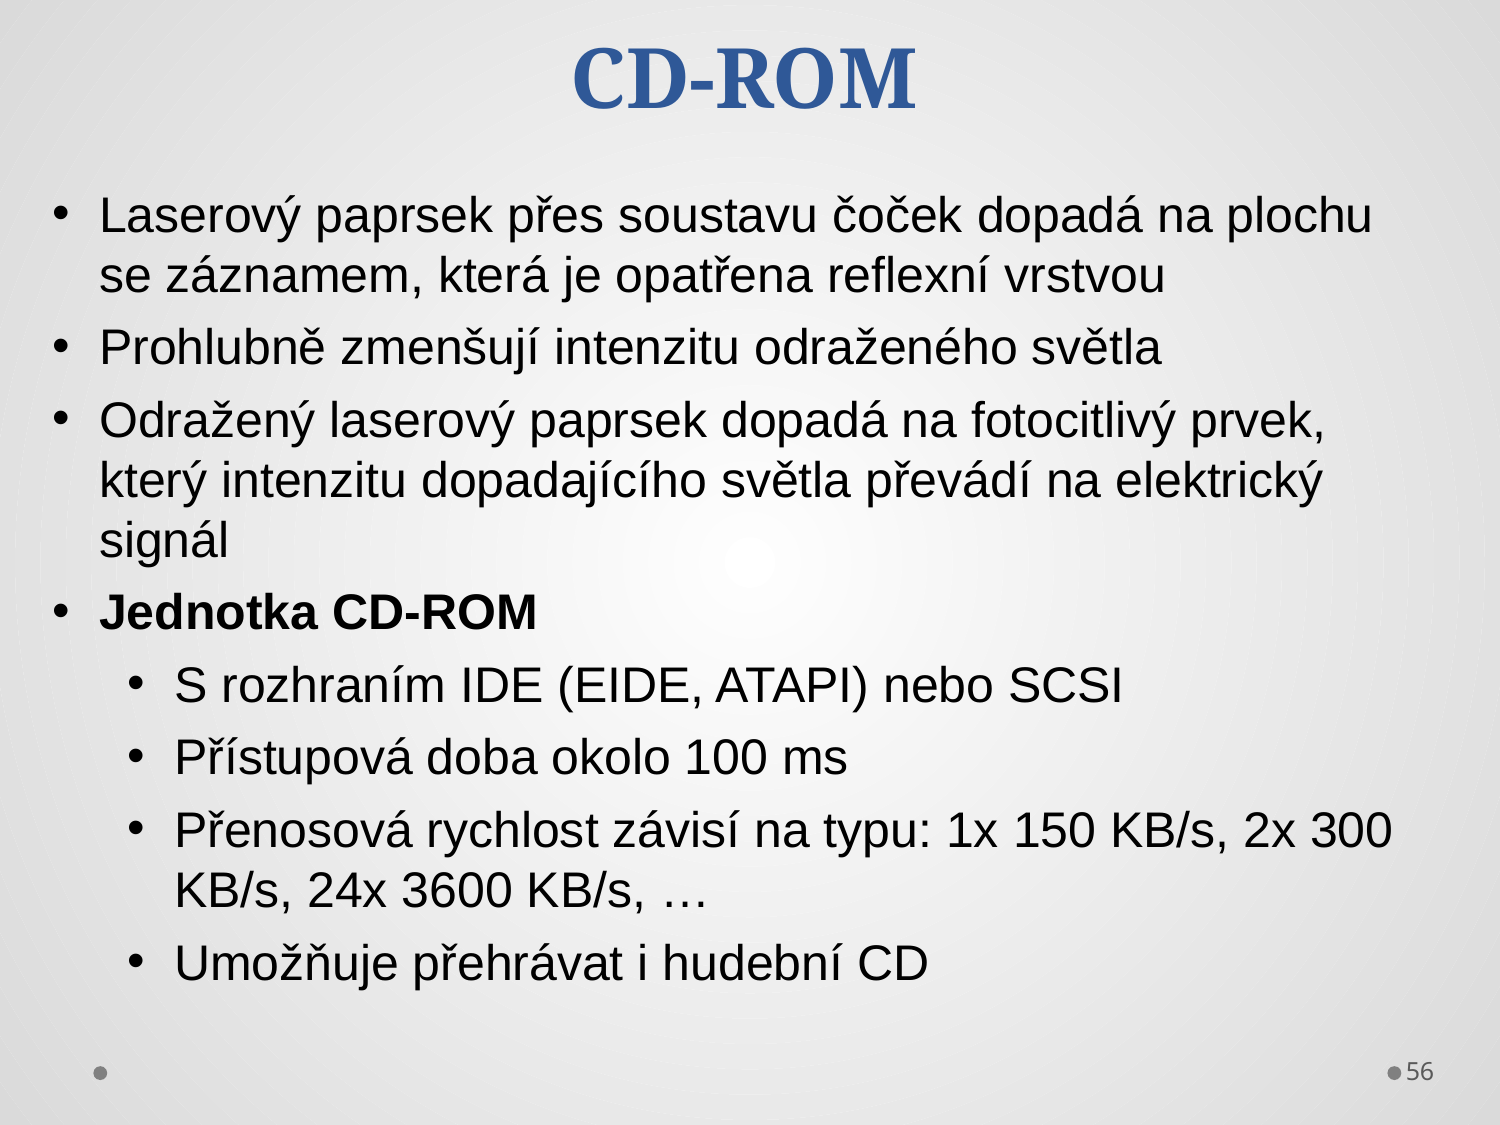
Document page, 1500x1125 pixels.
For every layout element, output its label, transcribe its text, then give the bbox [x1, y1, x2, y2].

text_box Laserový paprsek přes soustavu čoček dopadá na plochu se záznamem, která je opatřena reflexní vrstvou Prohlubně zmenšují intenzitu odraženého světla Odražený laserový paprsek dopadá na fotocitlivý prvek, který intenzitu dopadajícího světla převádí na elektrický signál Jednotka CD-ROM S rozhraním IDE (EIDE, ATAPI) nebo SCSI Přístupová doba okolo 100 ms Přenosová rychlost závisí na typu: 1x 150 KB/s, 2x 300 KB/s, 24x 3600 KB/s, … Umožňuje přehrávat i hudební CD [37, 174, 1435, 998]
text_box CD-ROM [64, 17, 1424, 133]
slide_number 56 [1401, 1042, 1494, 1103]
